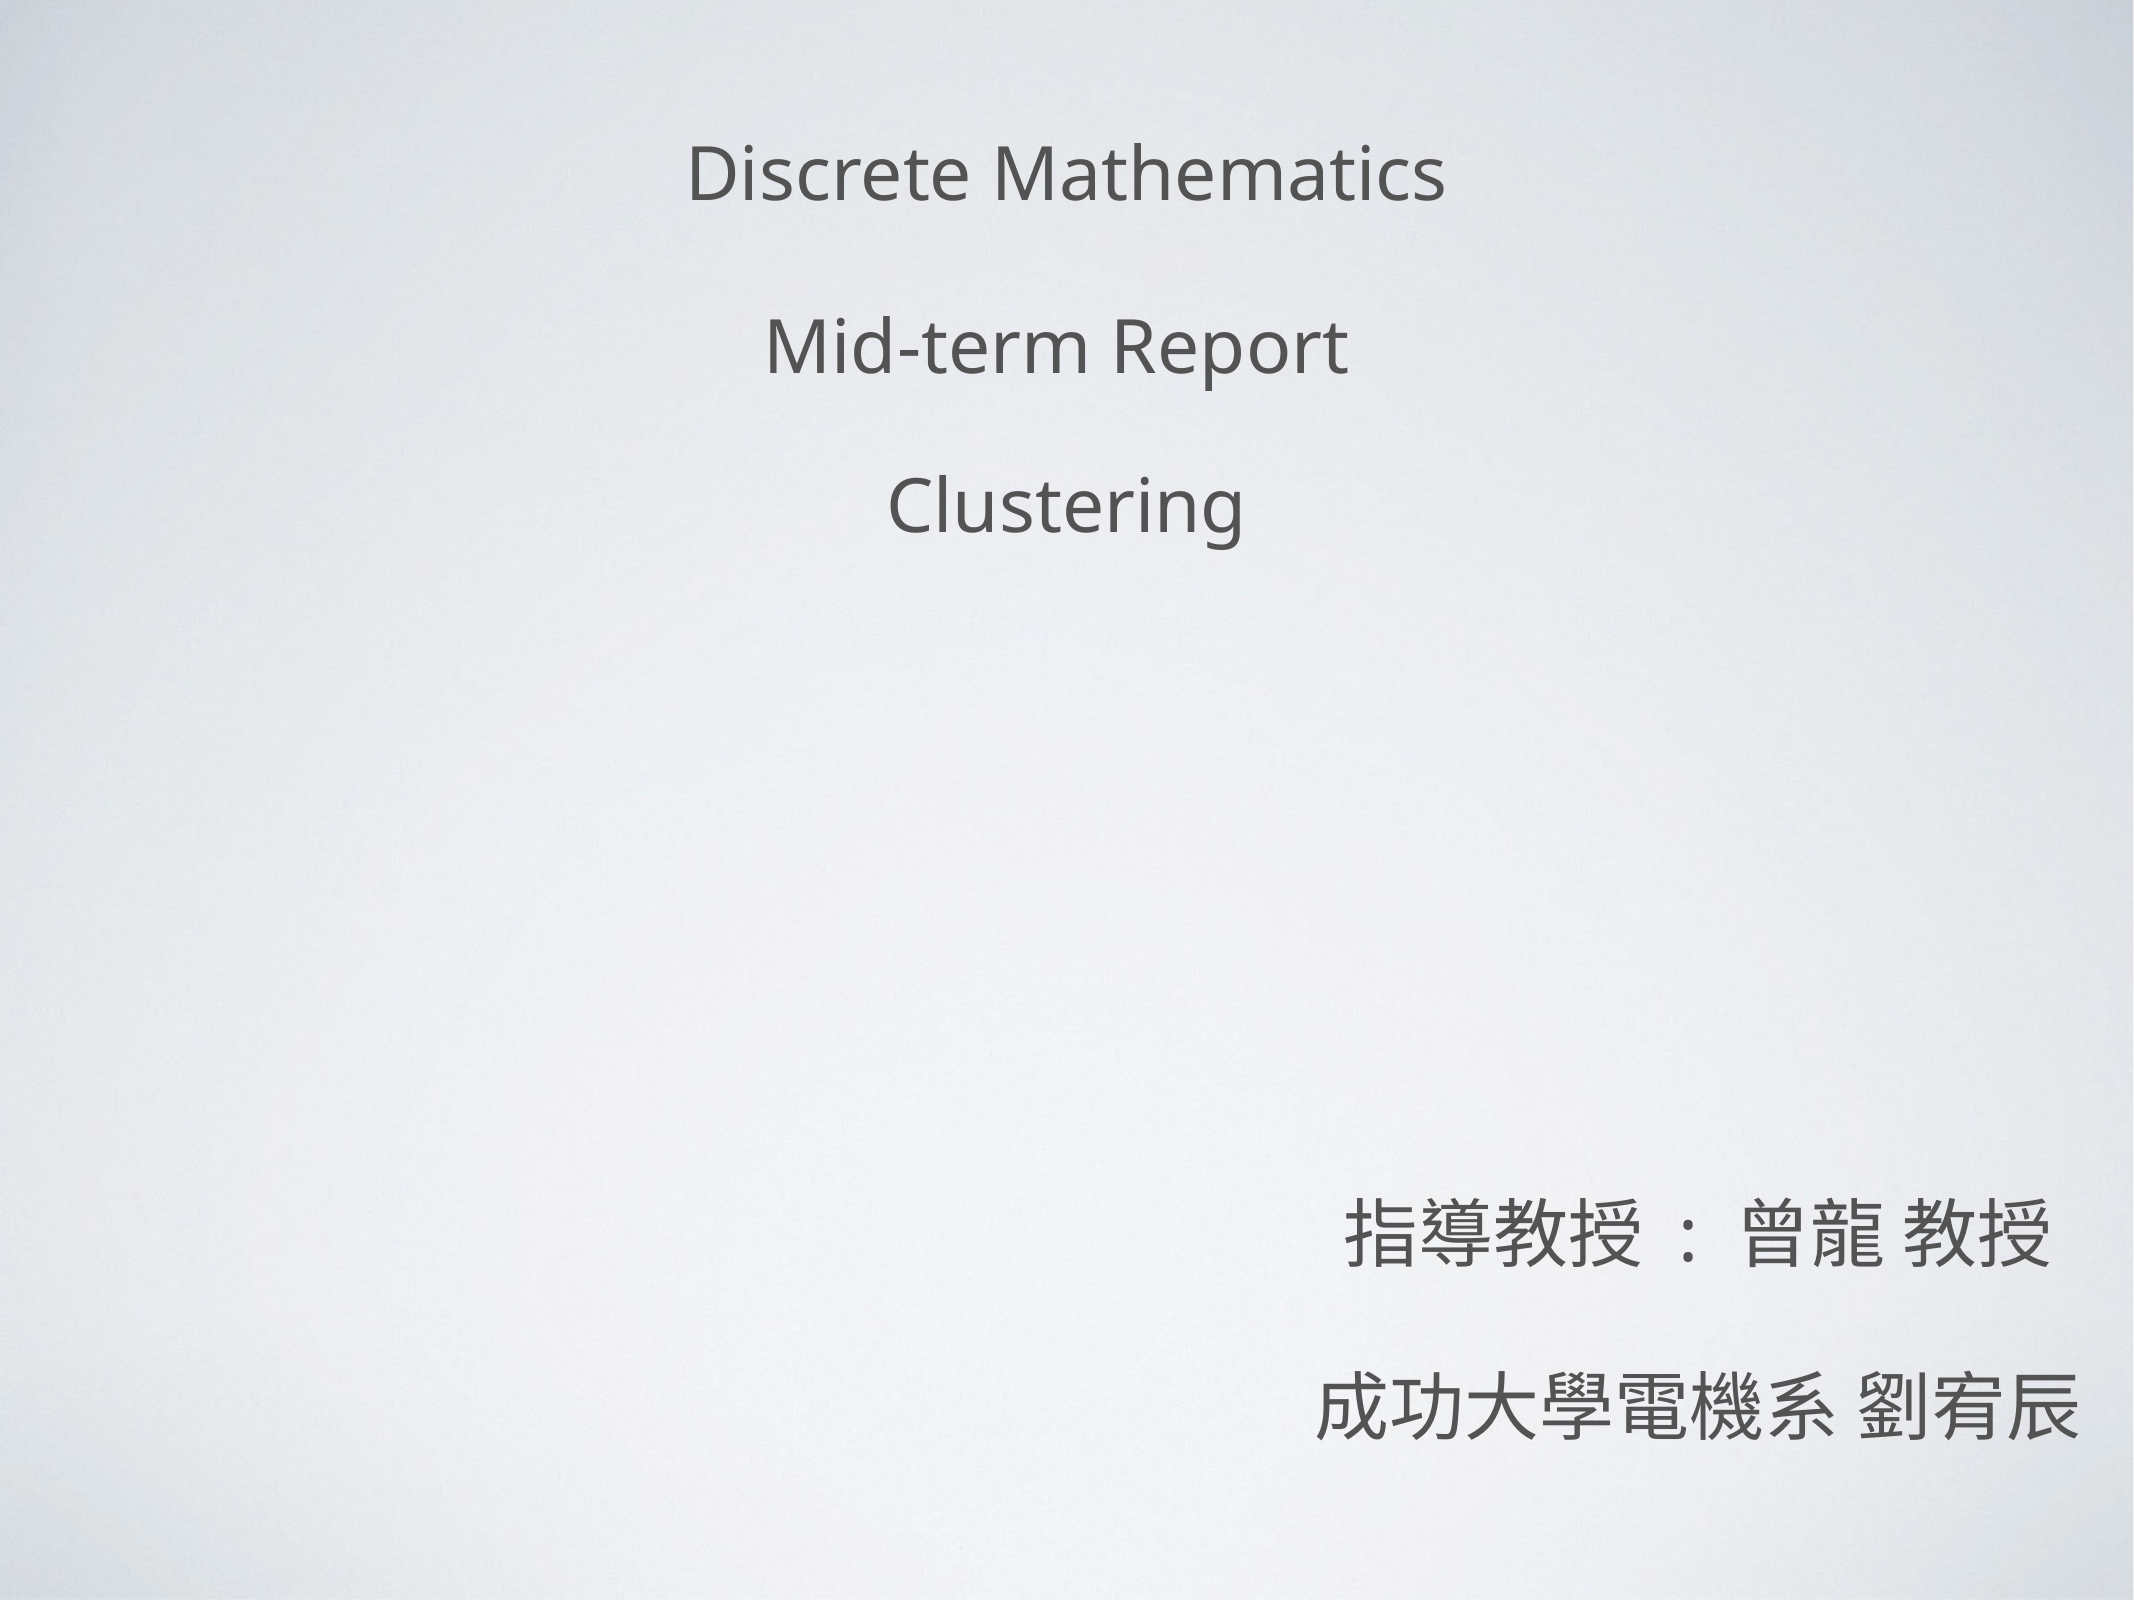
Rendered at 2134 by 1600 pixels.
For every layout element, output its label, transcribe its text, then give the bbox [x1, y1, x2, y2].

text_box 成功大學電機系 劉宥辰 [1306, 1350, 2090, 1458]
text_box 指導教授 : 曾龍 教授 [1335, 1177, 2061, 1285]
text_box Discrete Mathematics [677, 117, 1457, 225]
picture [0, 0, 2134, 1600]
text_box Mid-term Report [755, 290, 1378, 398]
text_box Clustering [877, 448, 1256, 556]
